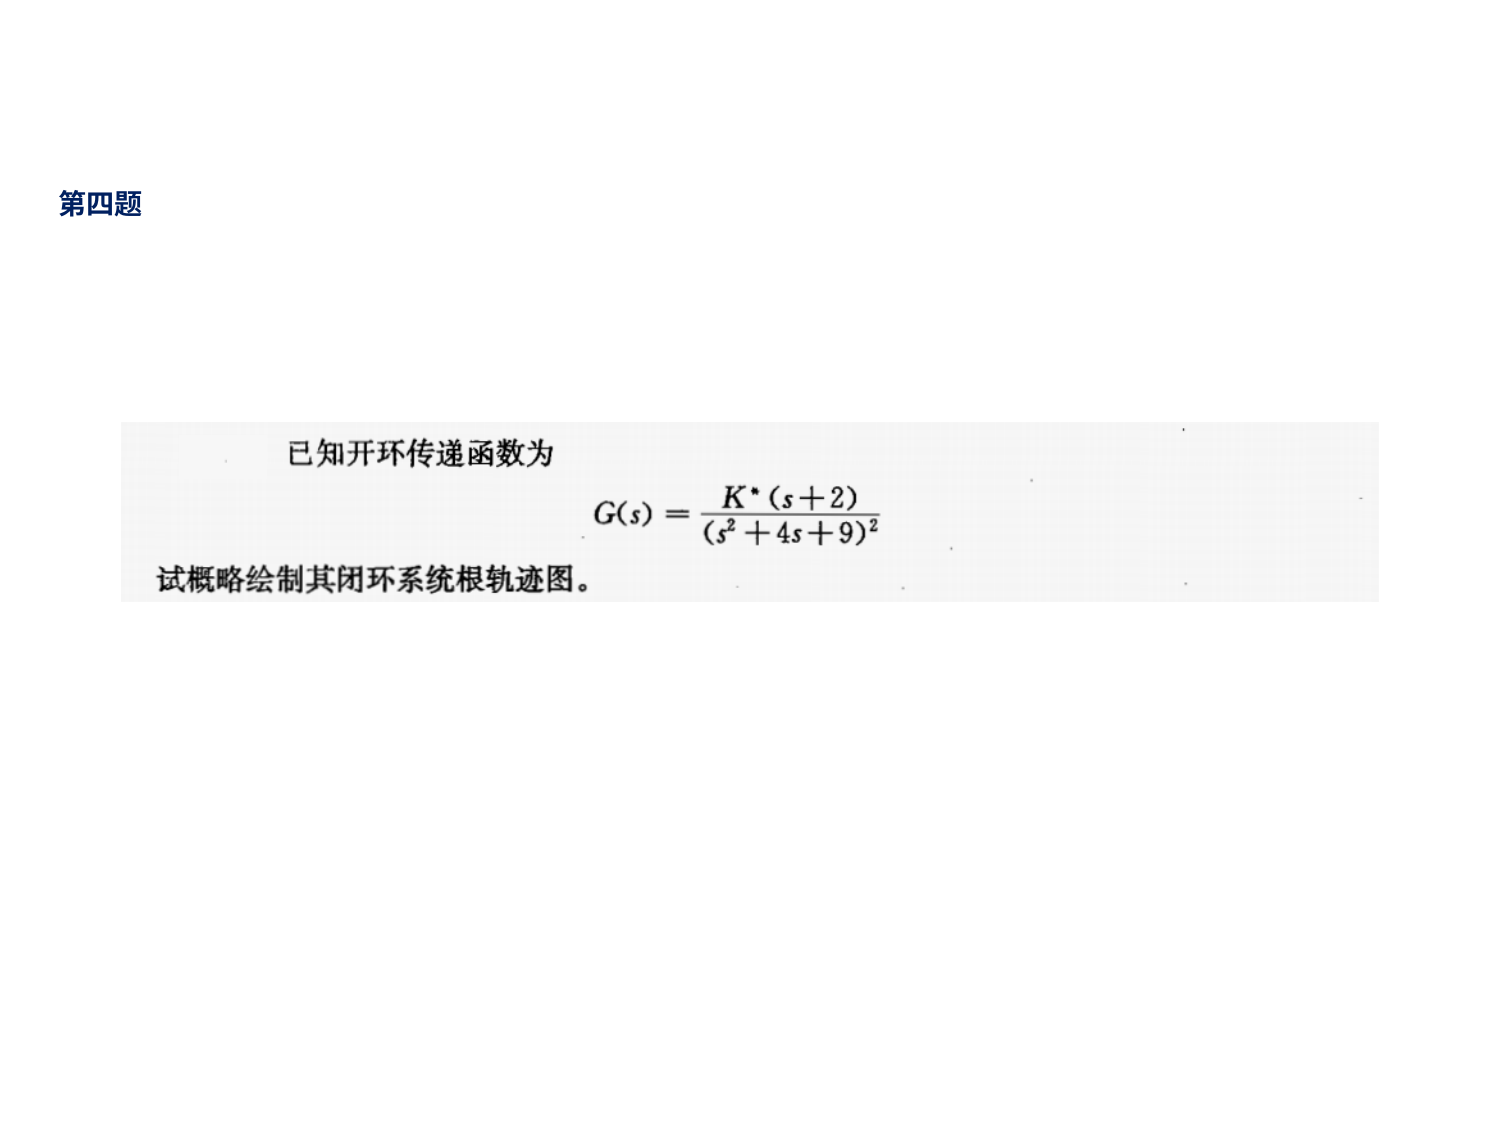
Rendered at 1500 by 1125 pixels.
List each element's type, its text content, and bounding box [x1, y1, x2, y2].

text_box 第四题 [43, 178, 685, 228]
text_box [121, 422, 1379, 602]
